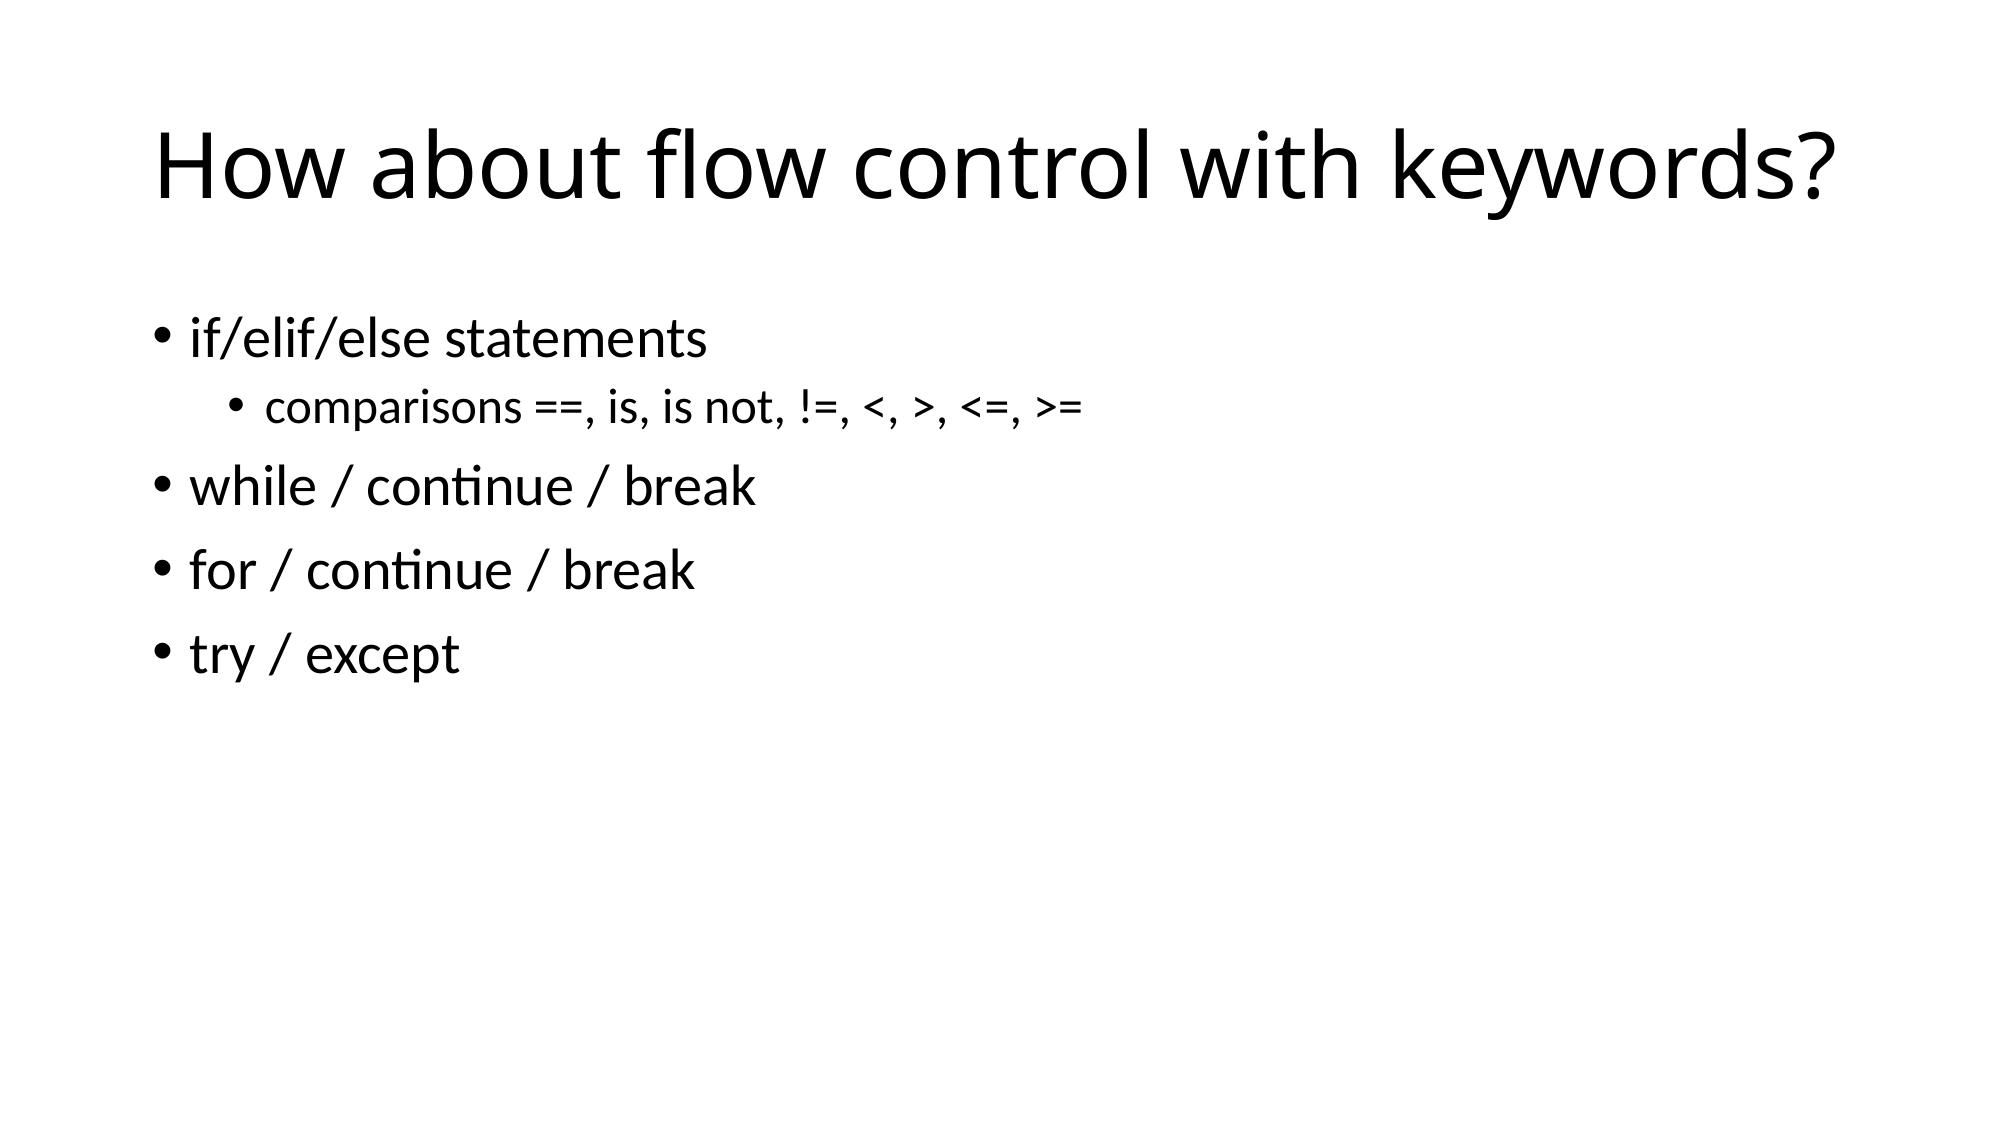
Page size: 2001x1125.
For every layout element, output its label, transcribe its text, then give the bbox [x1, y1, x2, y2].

title How about flow control with keywords? [137, 59, 1863, 278]
list if/elif/else statements comparisons ==, is, is not, !=, <, >, <=, >= while / continue / break for / continue / break try / except [137, 299, 1863, 1014]
